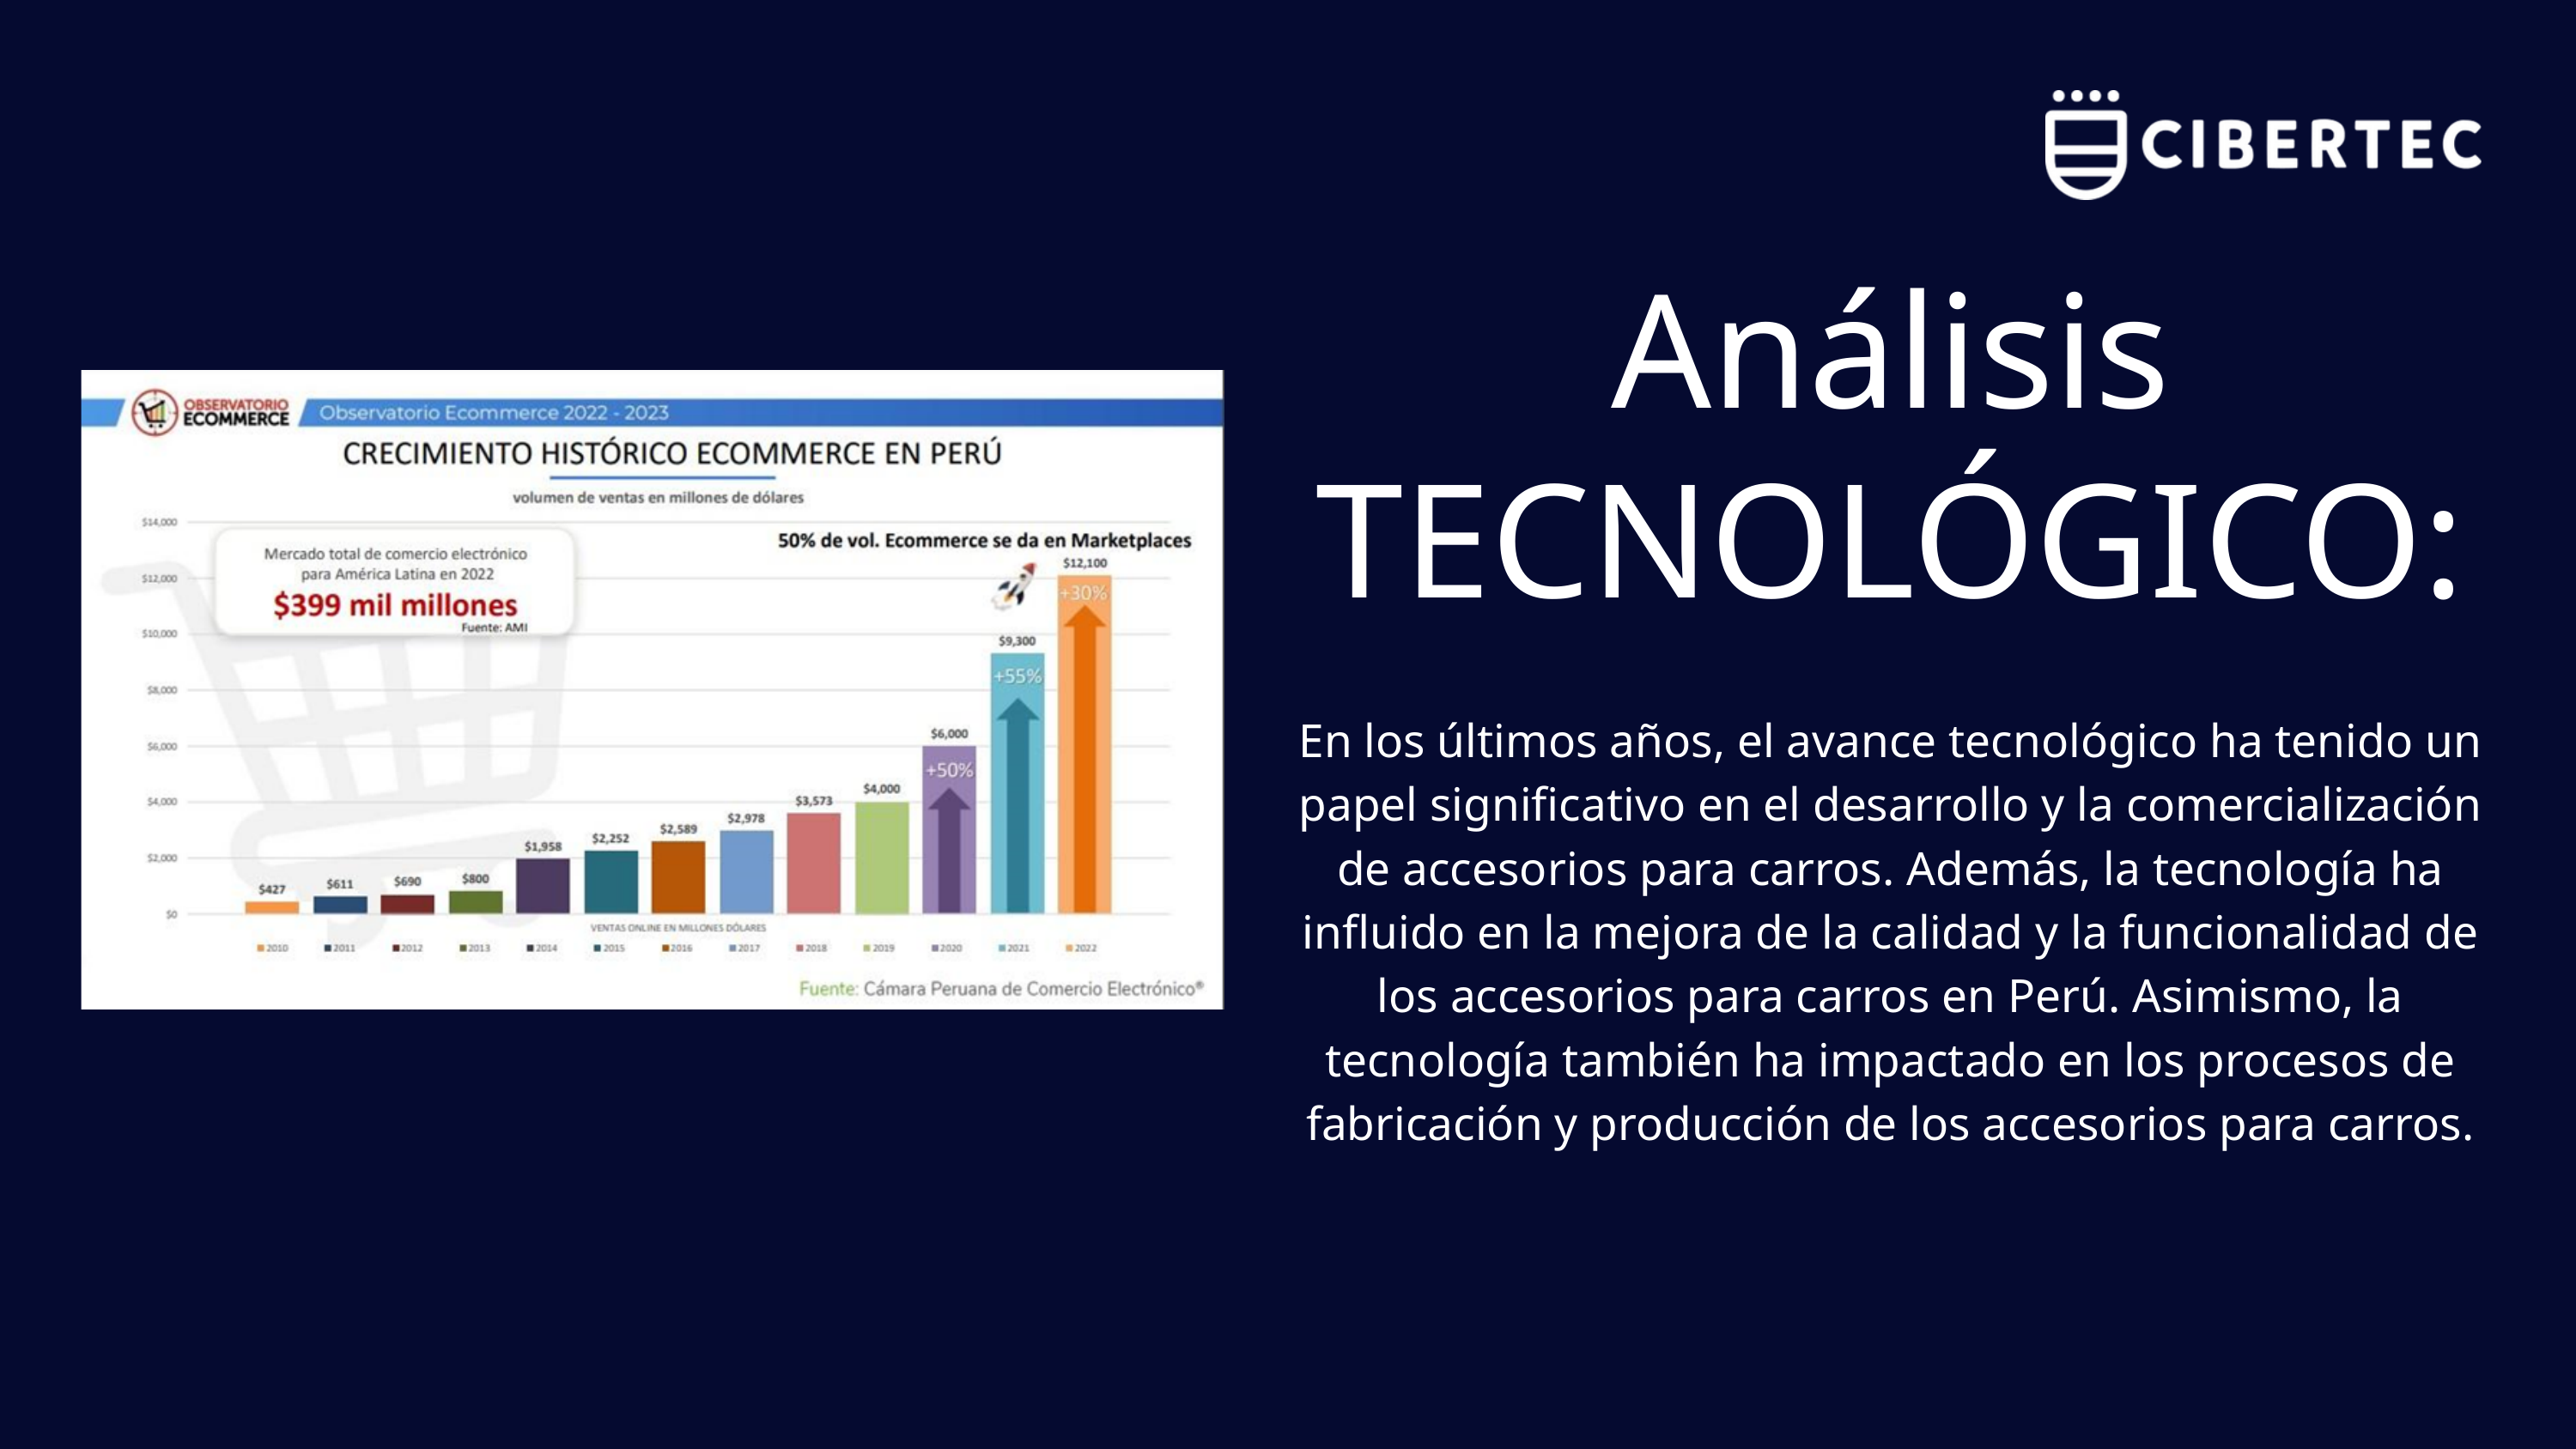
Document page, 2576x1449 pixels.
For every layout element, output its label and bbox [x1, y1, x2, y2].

text_box [1287, 244, 2494, 1205]
text_box [2045, 90, 2482, 200]
text_box [81, 370, 1224, 1009]
